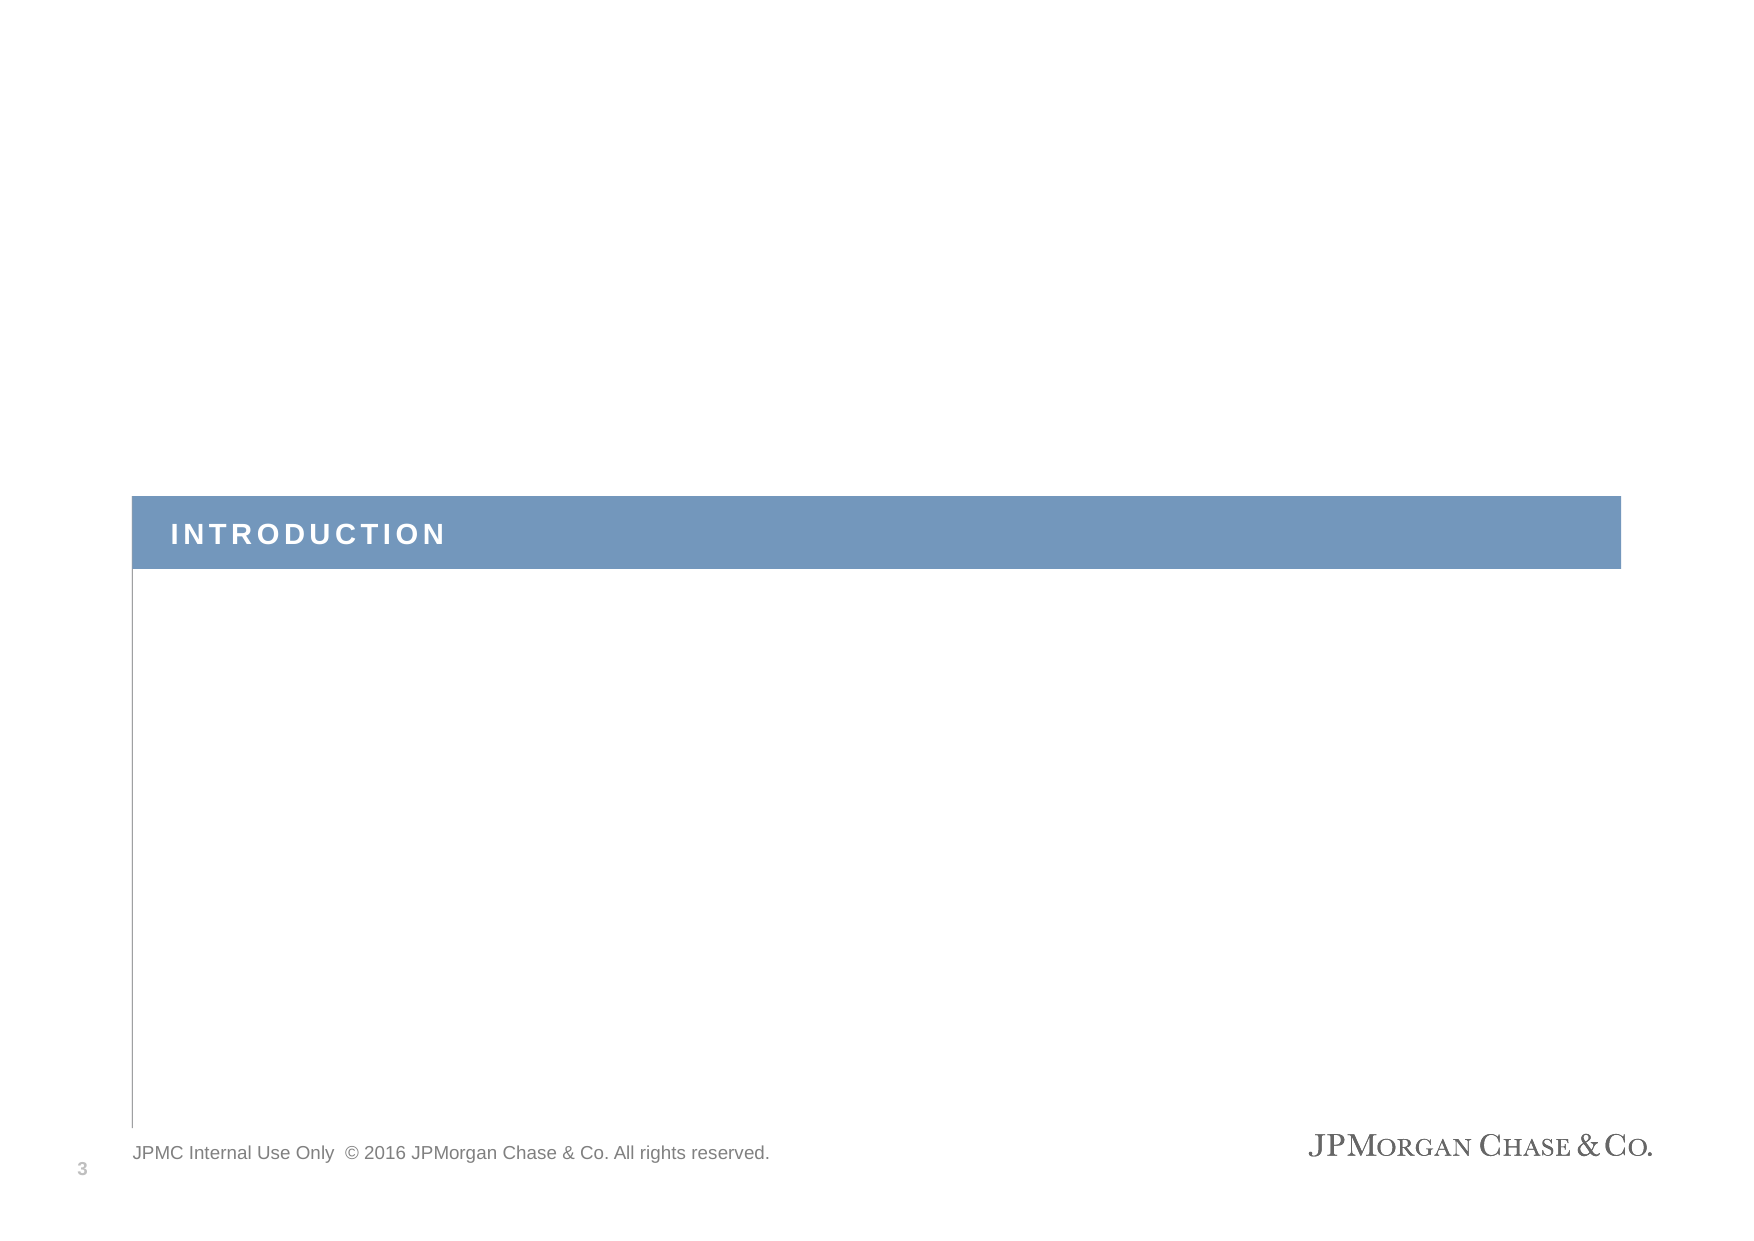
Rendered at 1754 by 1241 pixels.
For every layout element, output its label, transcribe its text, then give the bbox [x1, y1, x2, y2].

title Introduction [132, 496, 1622, 569]
slide_number 3 [27, 1156, 88, 1198]
